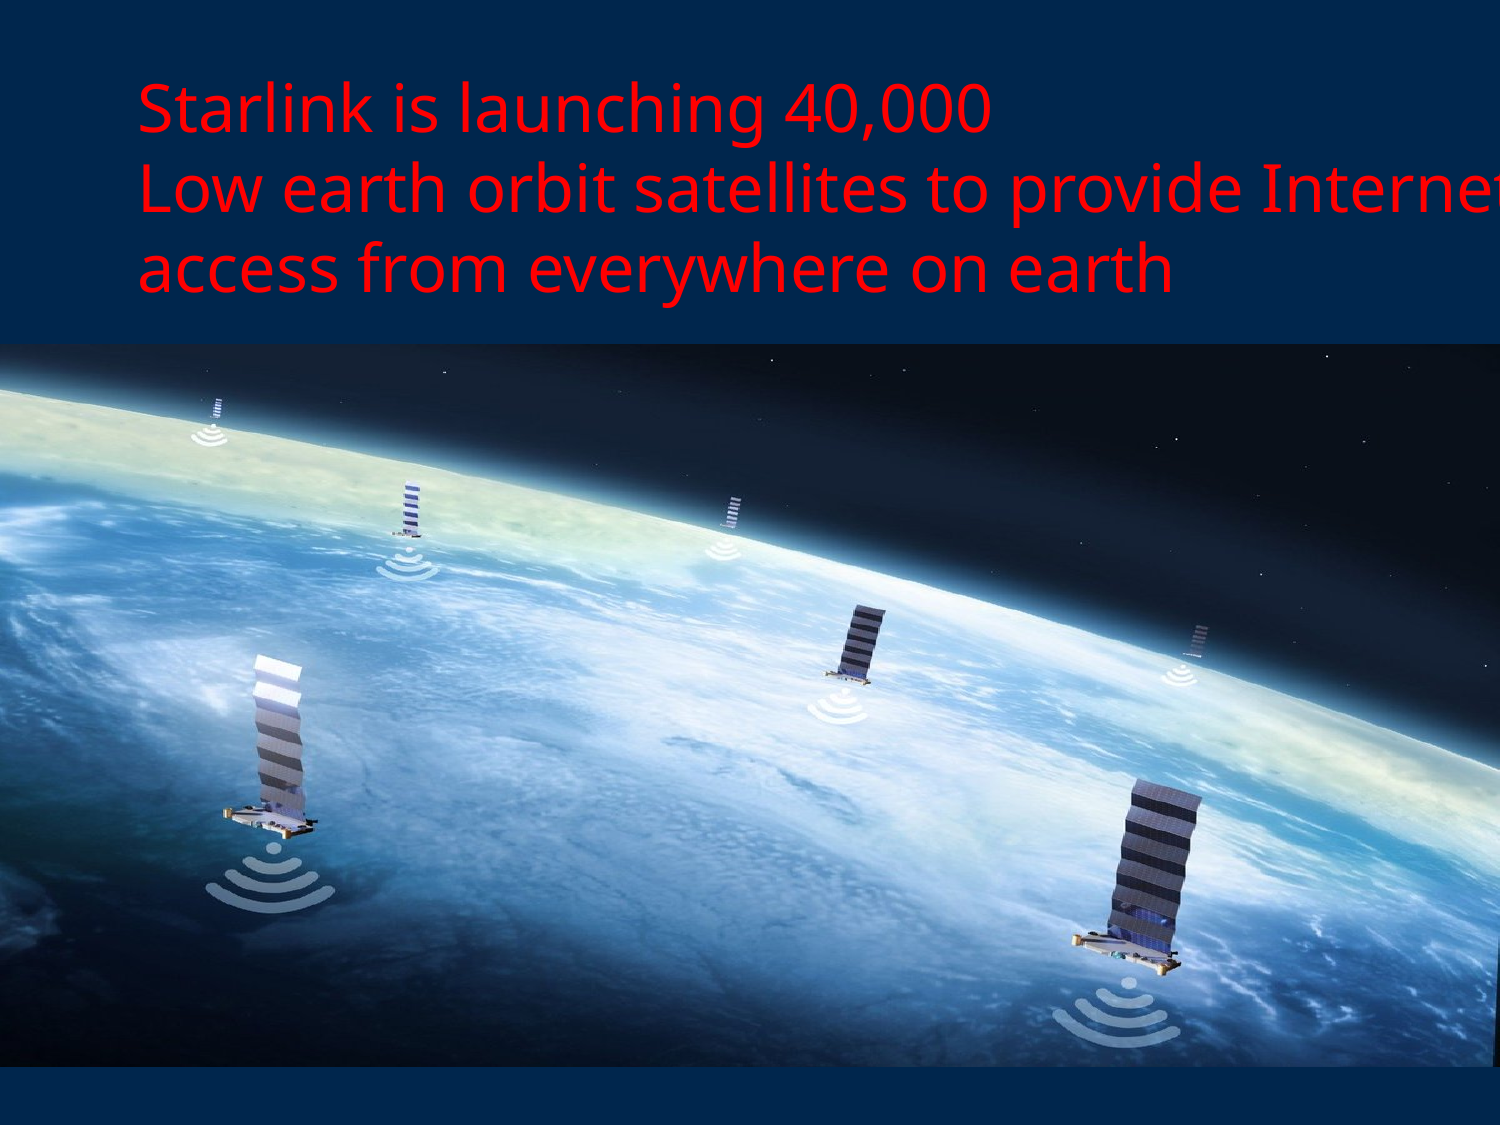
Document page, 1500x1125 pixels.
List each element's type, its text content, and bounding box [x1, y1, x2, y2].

text_box Starlink is launching 40,000 Low earth orbit satellites to provide Internet access from everywhere on earth [130, 58, 1500, 314]
picture [0, 344, 1500, 1067]
